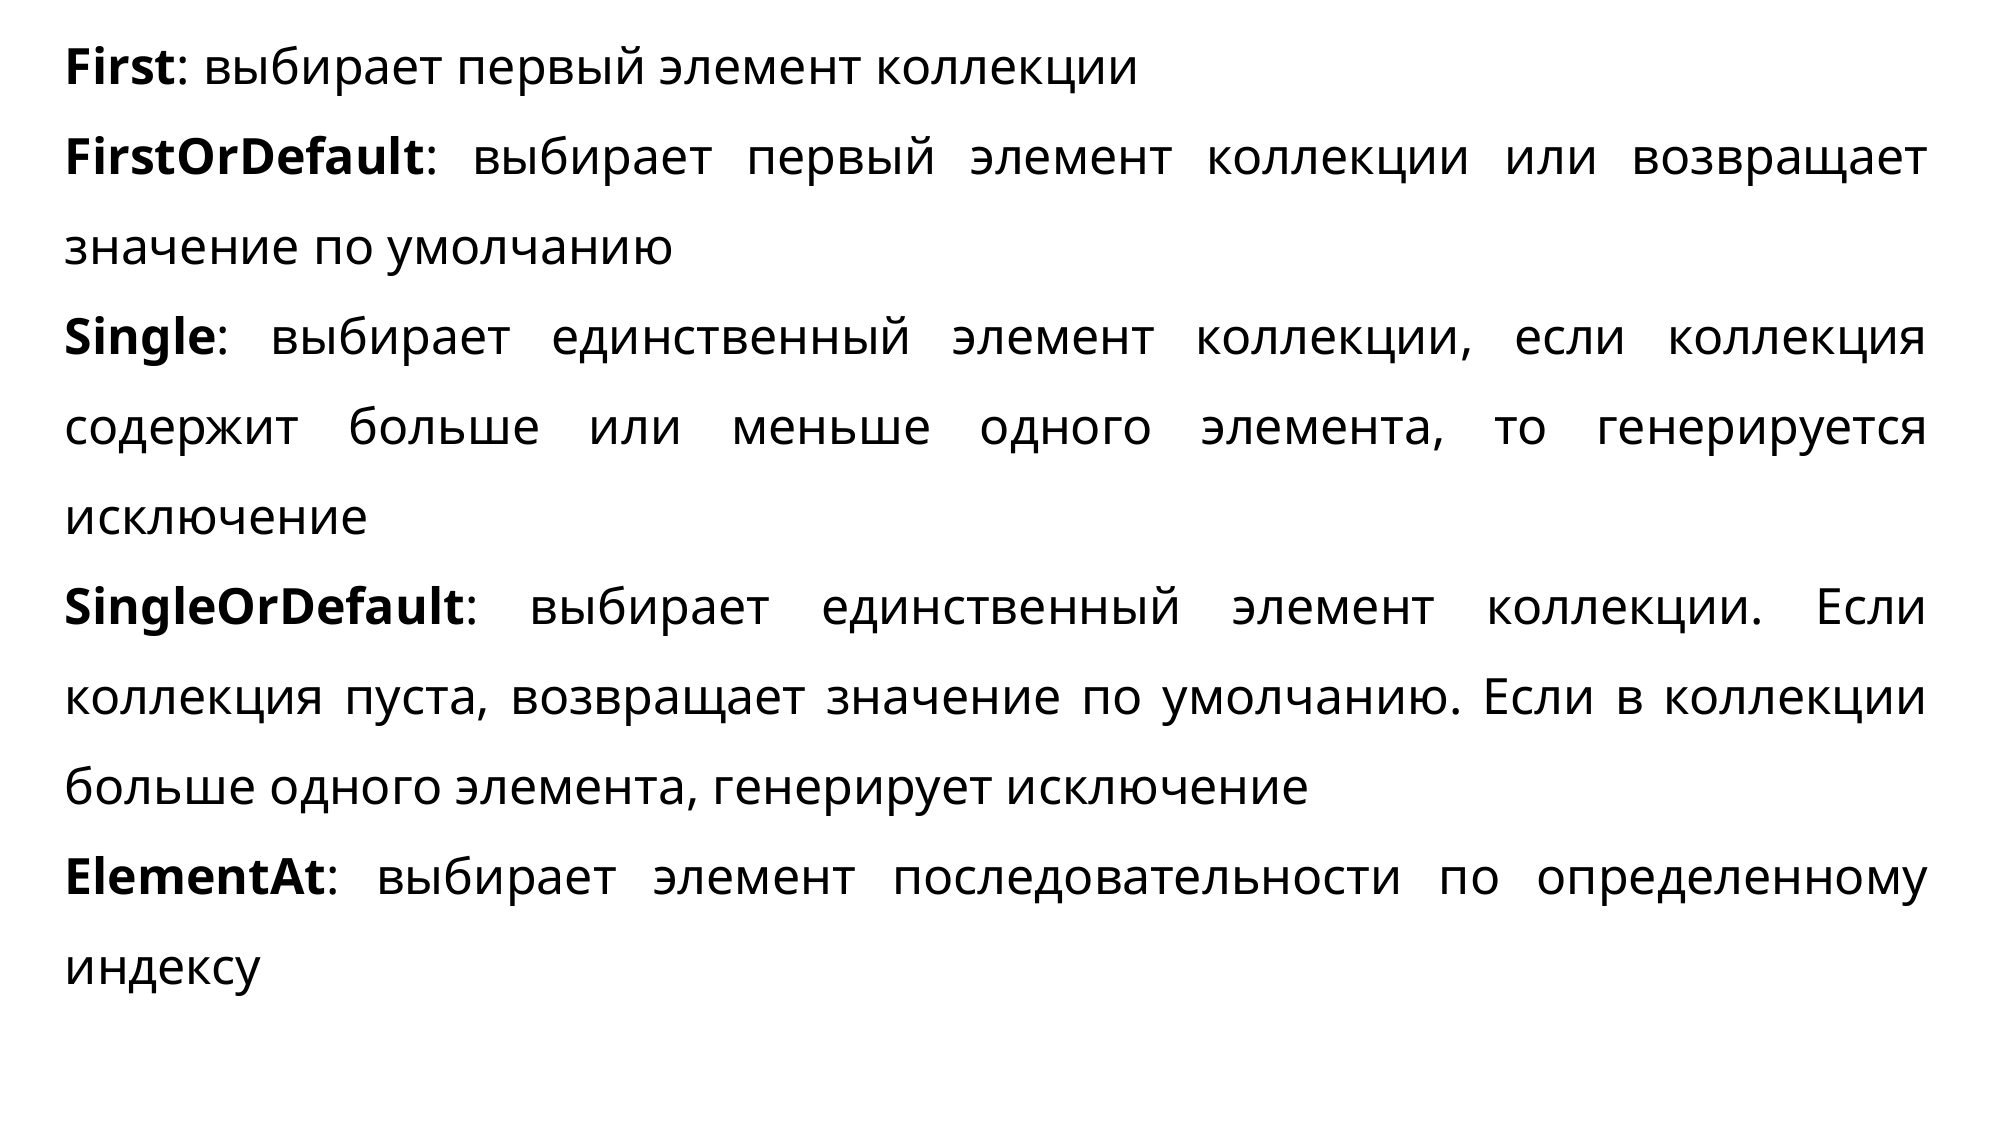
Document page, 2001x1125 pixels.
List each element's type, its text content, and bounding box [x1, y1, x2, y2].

text_box First: выбирает первый элемент коллекции FirstOrDefault: выбирает первый элемент коллекции или возвращает значение по умолчанию Single: выбирает единственный элемент коллекции, если коллекция содержит больше или меньше одного элемента, то генерируется исключение SingleOrDefault: выбирает единственный элемент коллекции. Если коллекция пуста, возвращает значение по умолчанию. Если в коллекции больше одного элемента, генерирует исключение ElementAt: выбирает элемент последовательности по определенному индексу [49, 0, 1944, 1003]
